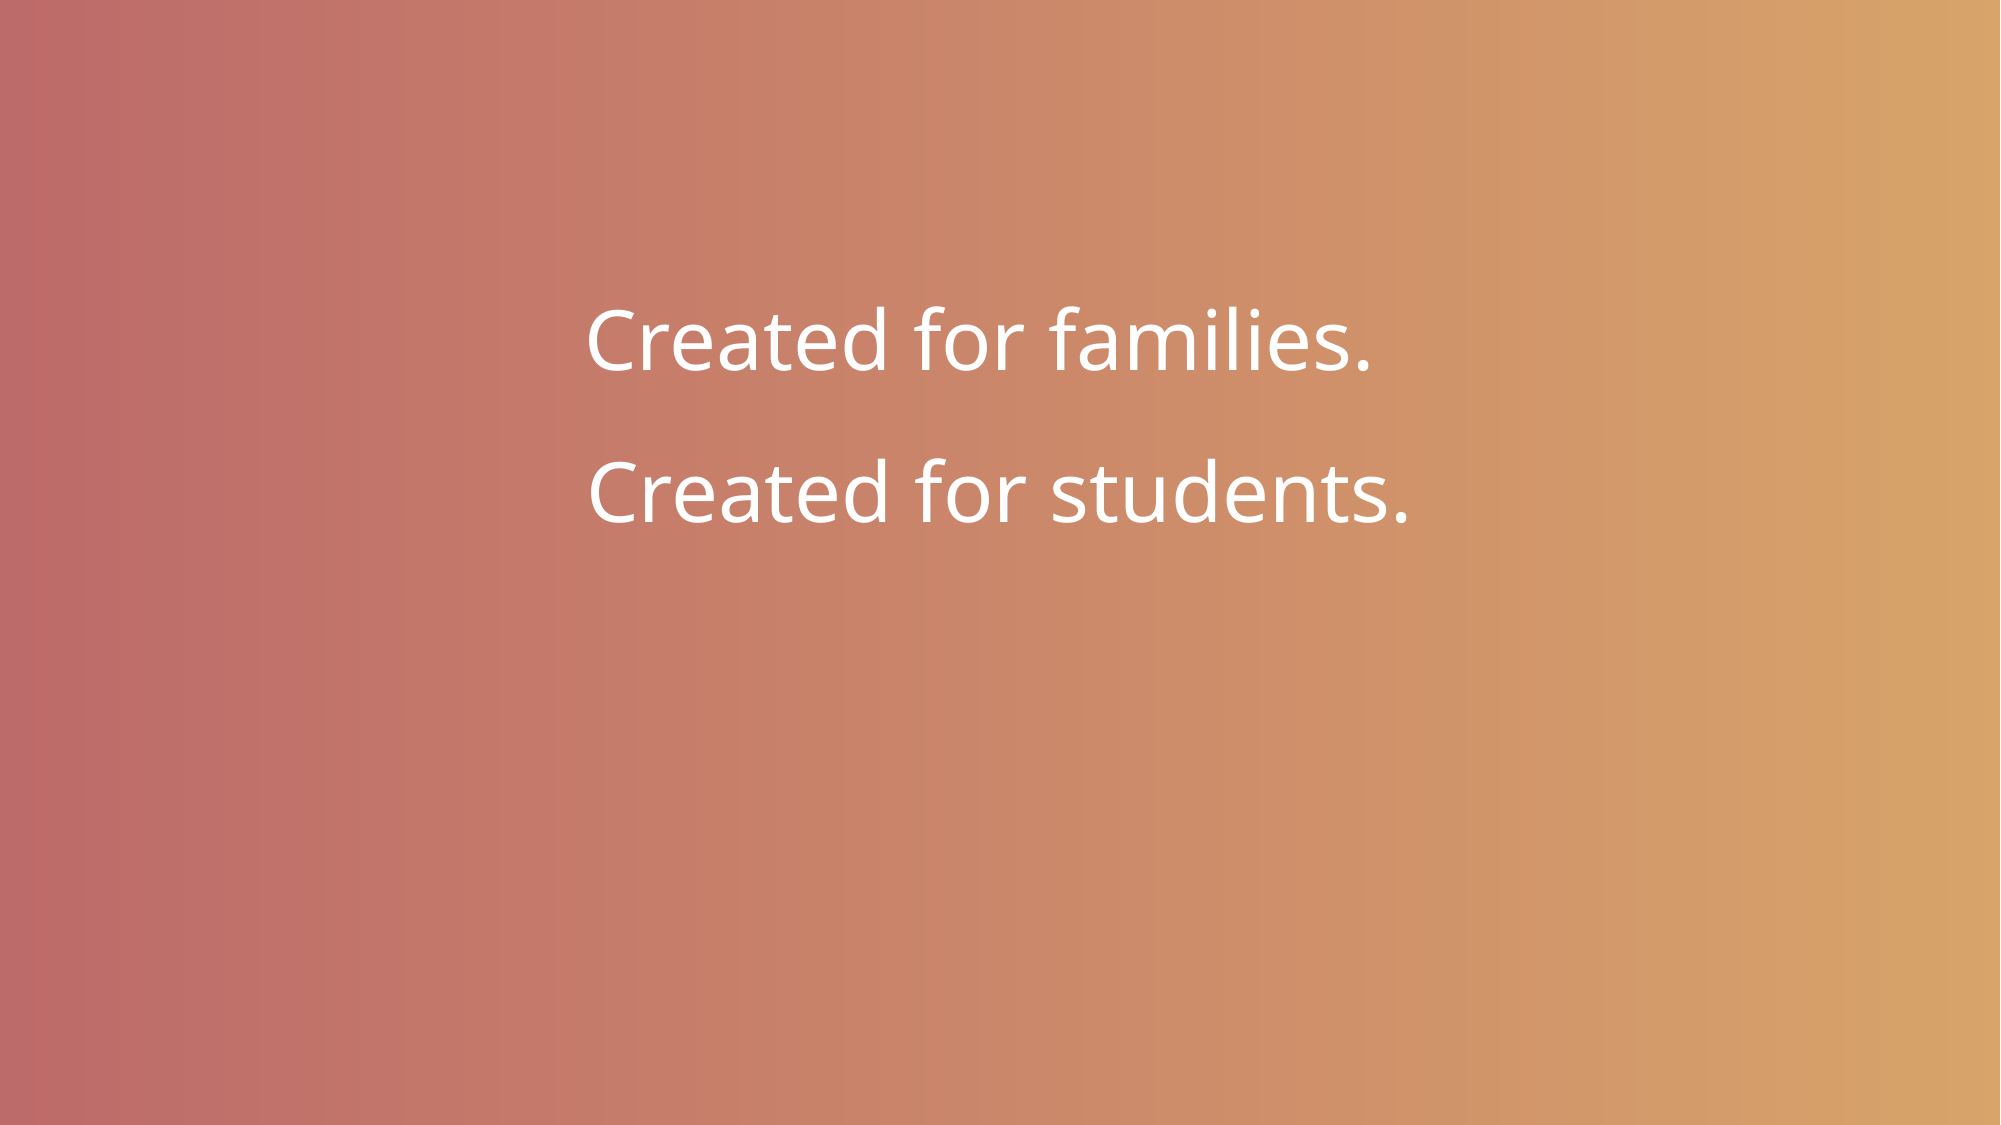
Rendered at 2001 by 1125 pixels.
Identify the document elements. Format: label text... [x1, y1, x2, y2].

text_box Created for students. [571, 431, 1429, 547]
text_box Created for families. [569, 279, 1391, 395]
